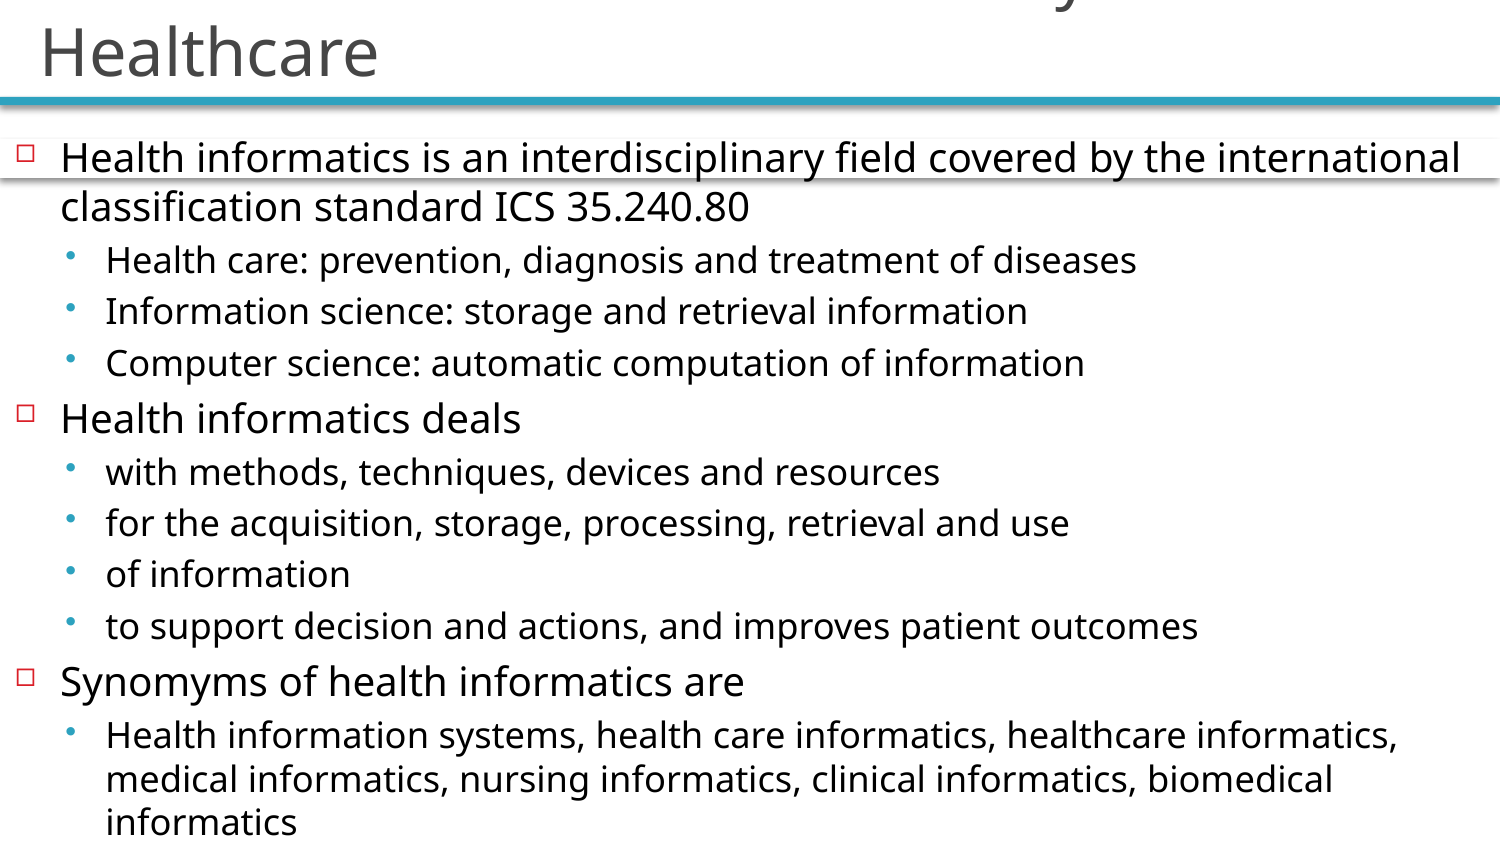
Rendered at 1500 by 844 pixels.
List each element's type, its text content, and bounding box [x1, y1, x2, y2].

title The Framework of Information Systems in Healthcare [24, 19, 1463, 97]
list Health informatics is an interdisciplinary field covered by the international classification standard ICS 35.240.80 Health care: prevention, diagnosis and treatment of diseases Information science: storage and retrieval information Computer science: automatic computation of information Health informatics deals with methods, techniques, devices and resources for the acquisition, storage, processing, retrieval and use of information to support decision and actions, and improves patient outcomes Synomyms of health informatics are Health information systems, health care informatics, healthcare informatics, medical informatics, nursing informatics, clinical informatics, biomedical informatics [0, 125, 1500, 844]
